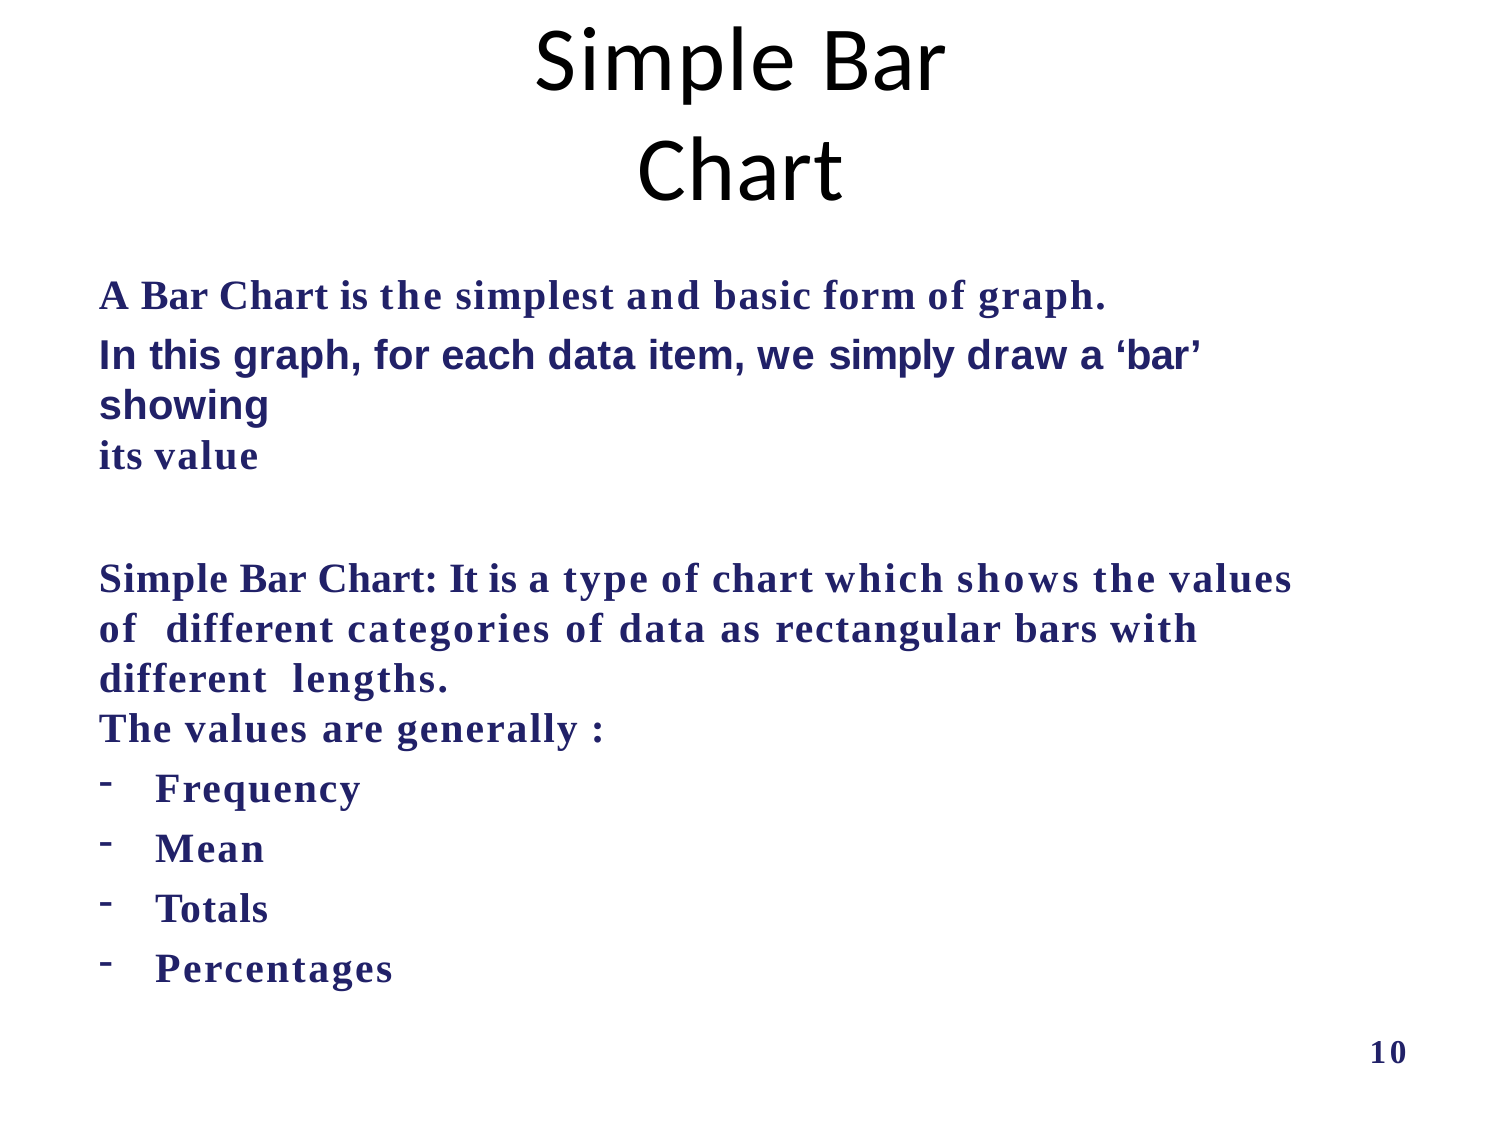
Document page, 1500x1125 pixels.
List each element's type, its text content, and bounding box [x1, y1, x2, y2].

title Simple Bar Chart [476, 0, 1004, 220]
text_box A Bar Chart is the simplest and basic form of graph. In this graph, for each data item, we simply draw a ‘bar’ showing its value Simple Bar Chart: It is a type of chart which shows the values of different categories of data as rectangular bars with different lengths. The values are generally : Frequency Mean Totals Percentages [96, 255, 1370, 992]
text_box [1365, 1031, 1415, 1071]
